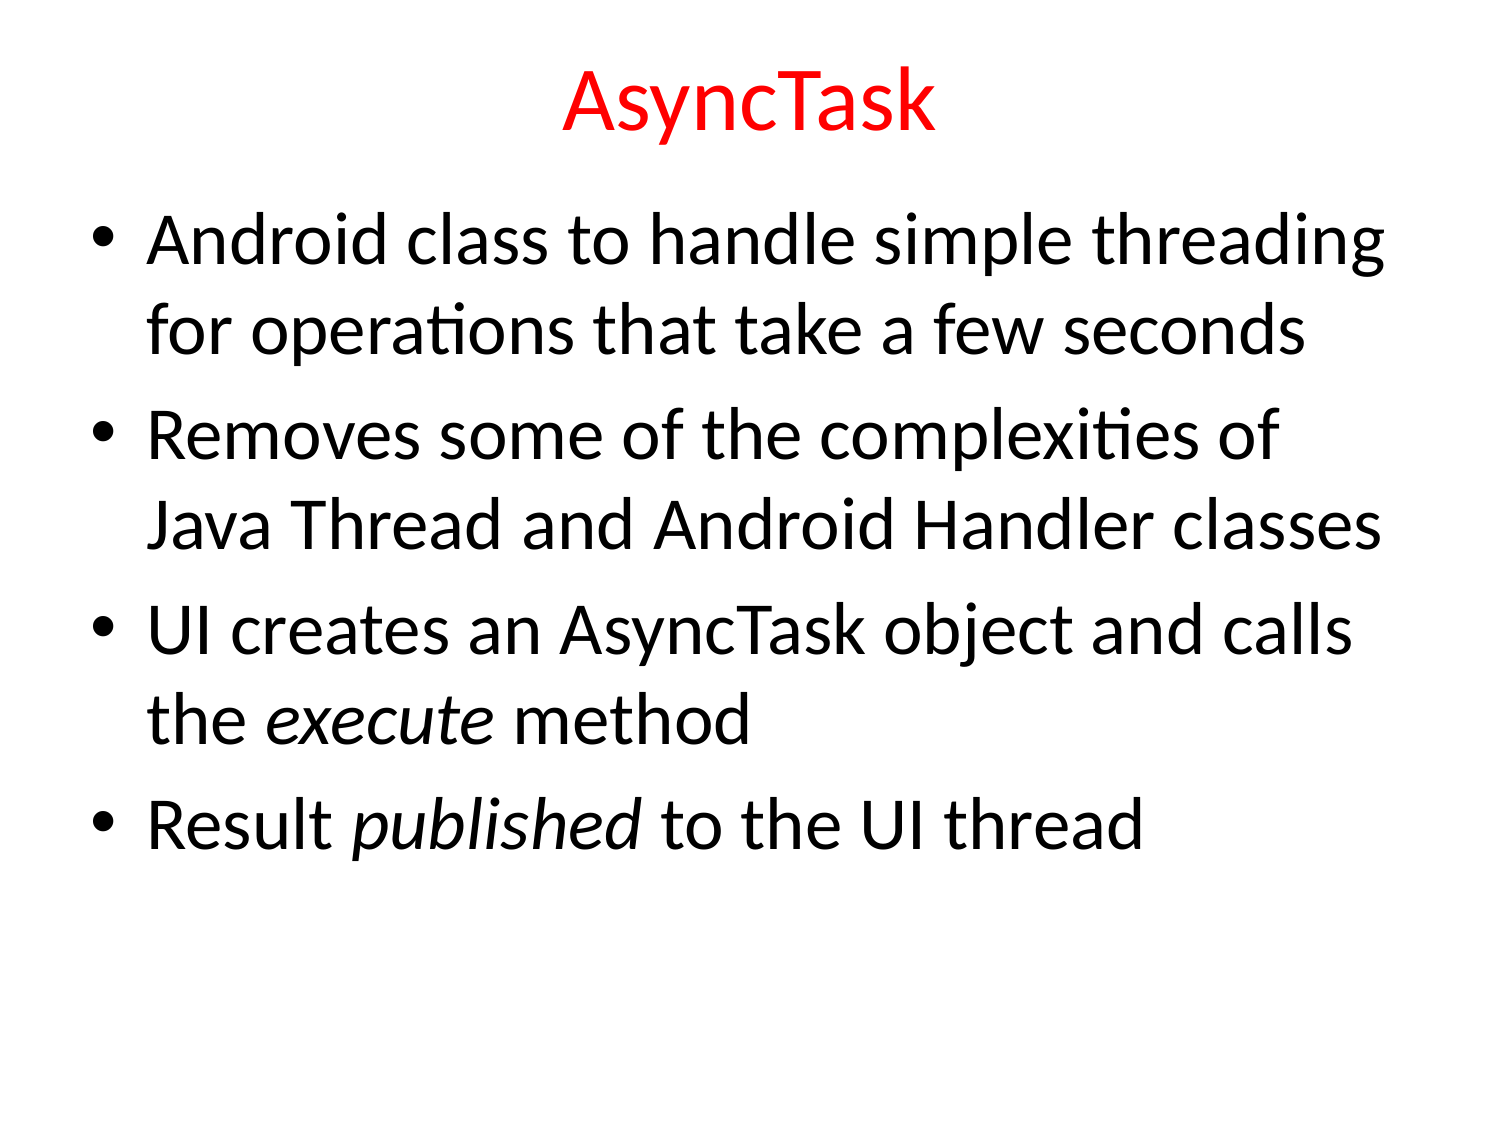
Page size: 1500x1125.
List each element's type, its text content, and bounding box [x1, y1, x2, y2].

title AsyncTask [75, 0, 1425, 182]
list Android class to handle simple threading for operations that take a few seconds Removes some of the complexities of Java Thread and Android Handler classes UI creates an AsyncTask object and calls the execute method Result published to the UI thread [75, 182, 1425, 1038]
